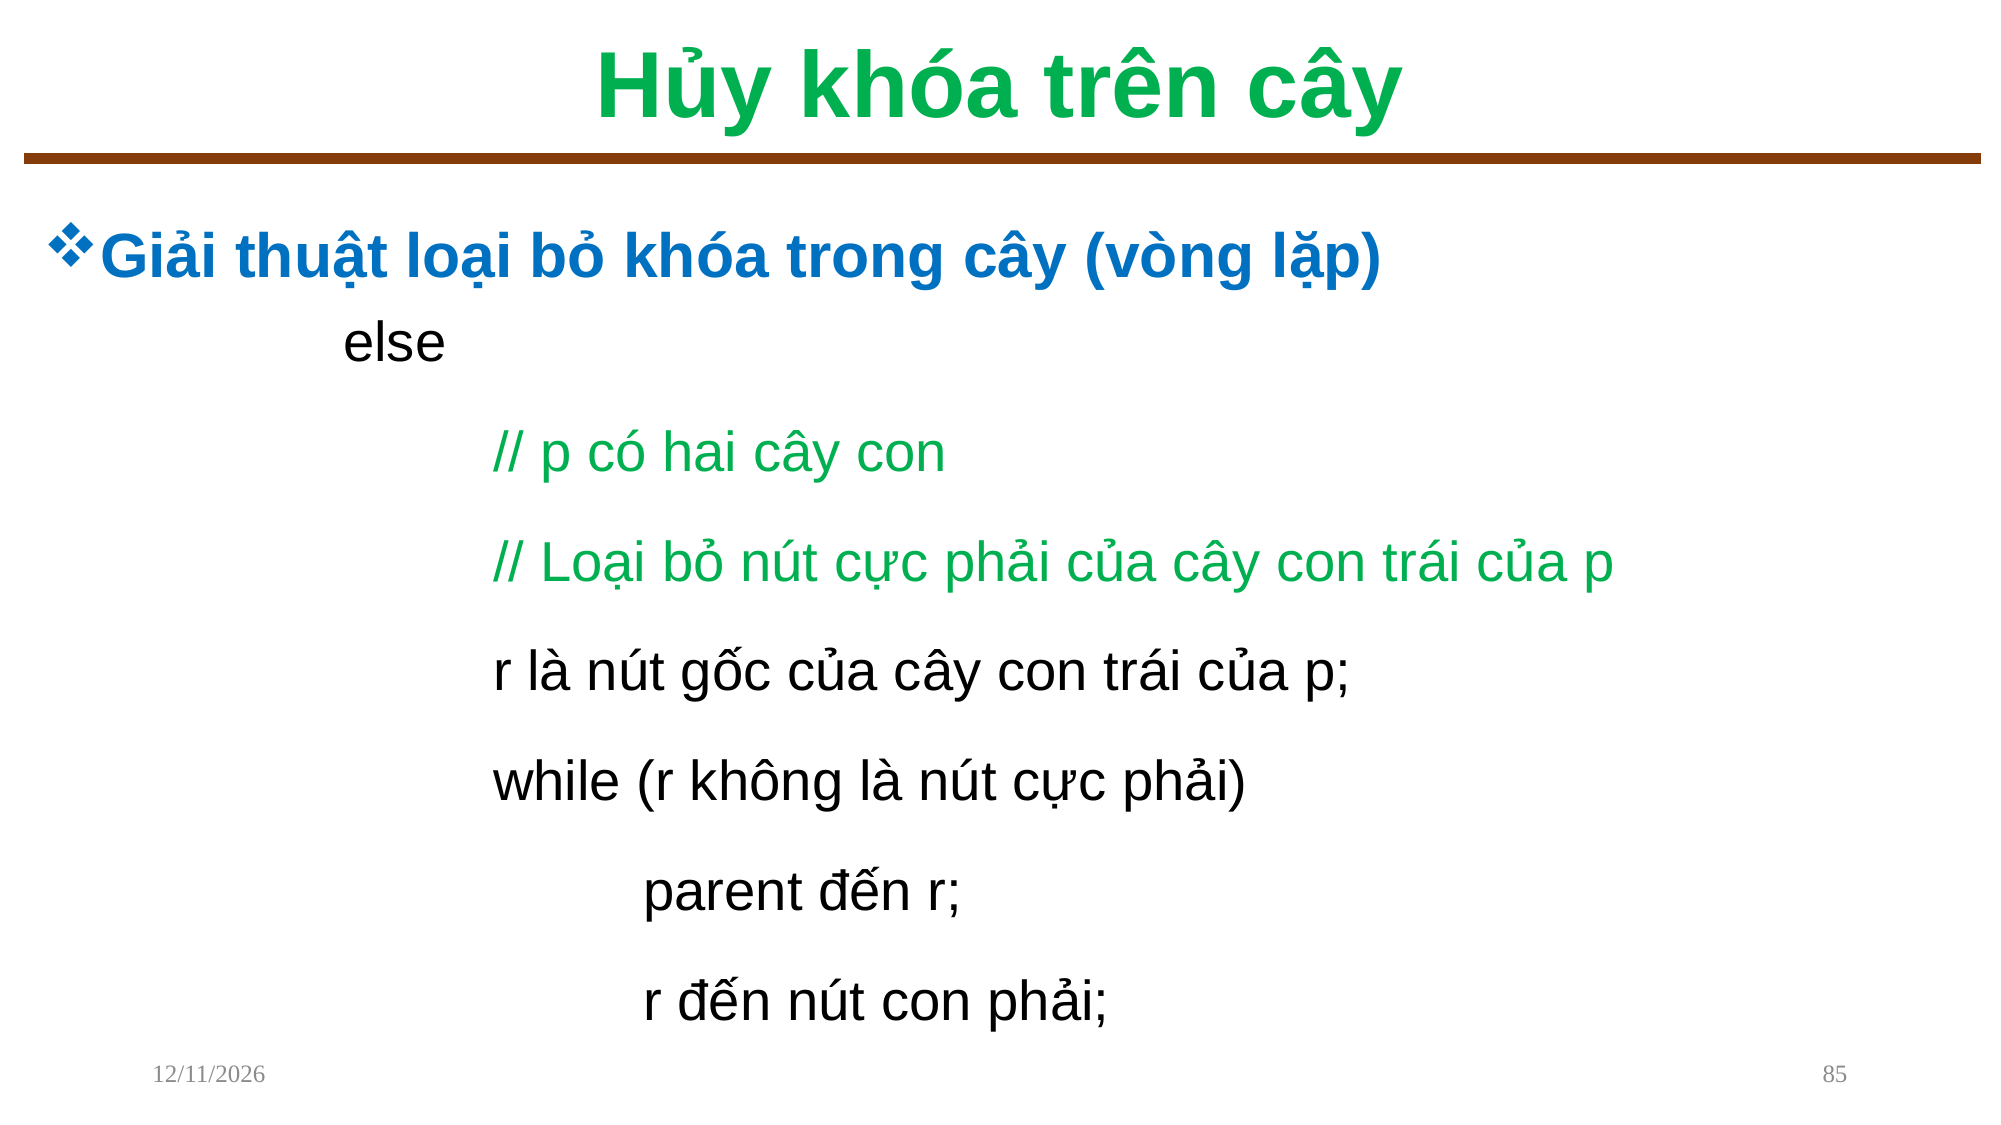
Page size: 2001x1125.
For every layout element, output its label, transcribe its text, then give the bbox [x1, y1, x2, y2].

title Hủy khóa trên cây [137, 25, 1863, 148]
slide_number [137, 1042, 588, 1103]
slide_number 85 [1412, 1042, 1863, 1103]
list Giải thuật loại bỏ khóa trong cây (vòng lặp) else // p có hai cây con // Loại bỏ nút cực phải của cây con trái của p r là nút gốc của cây con trái của p; while (r không là nút cực phải) parent đến r; r đến nút con phải; [28, 177, 1976, 1103]
